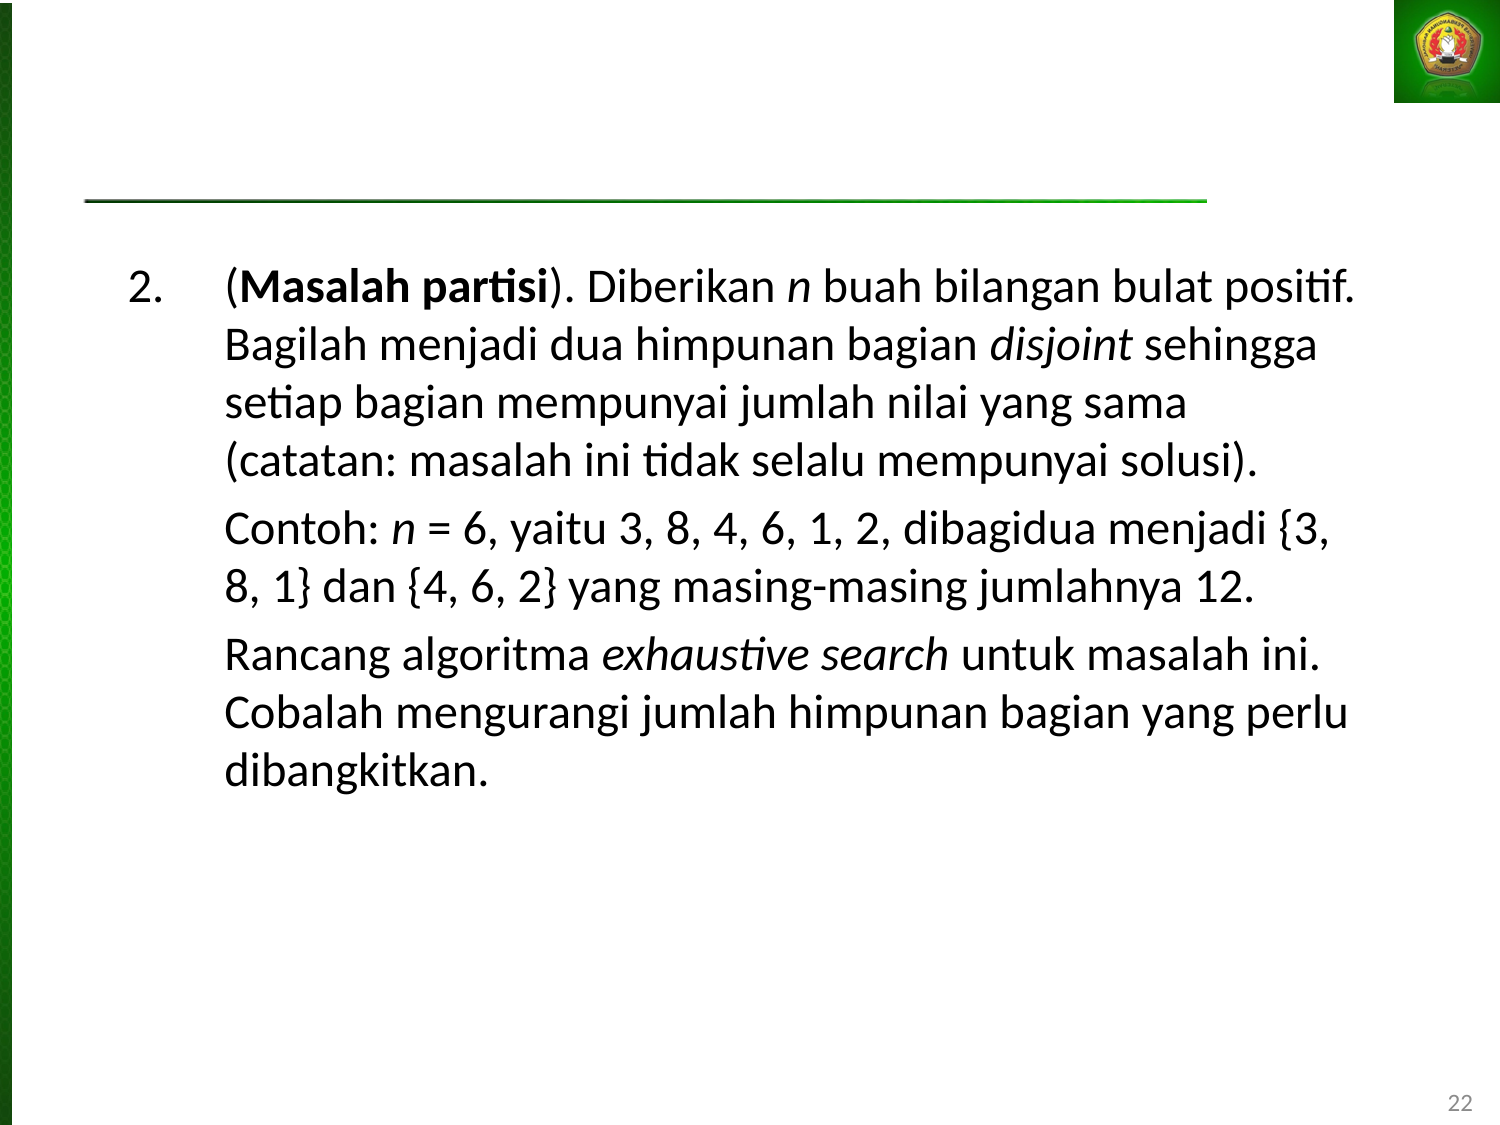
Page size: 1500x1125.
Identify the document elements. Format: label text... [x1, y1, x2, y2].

slide_number 22 [1148, 1078, 1489, 1125]
picture [82, 199, 1207, 203]
picture [0, 3, 12, 1125]
picture [1394, 0, 1500, 103]
list (Masalah partisi). Diberikan n buah bilangan bulat positif. Bagilah menjadi dua himpunan bagian disjoint sehingga setiap bagian mempunyai jumlah nilai yang sama (catatan: masalah ini tidak selalu mempunyai solusi). Contoh: n = 6, yaitu 3, 8, 4, 6, 1, 2, dibagidua menjadi {3, 8, 1} dan {4, 6, 2} yang masing-masing jumlahnya 12. Rancang algoritma exhaustive search untuk masalah ini. Cobalah mengurangi jumlah himpunan bagian yang perlu dibangkitkan. [112, 246, 1388, 1000]
